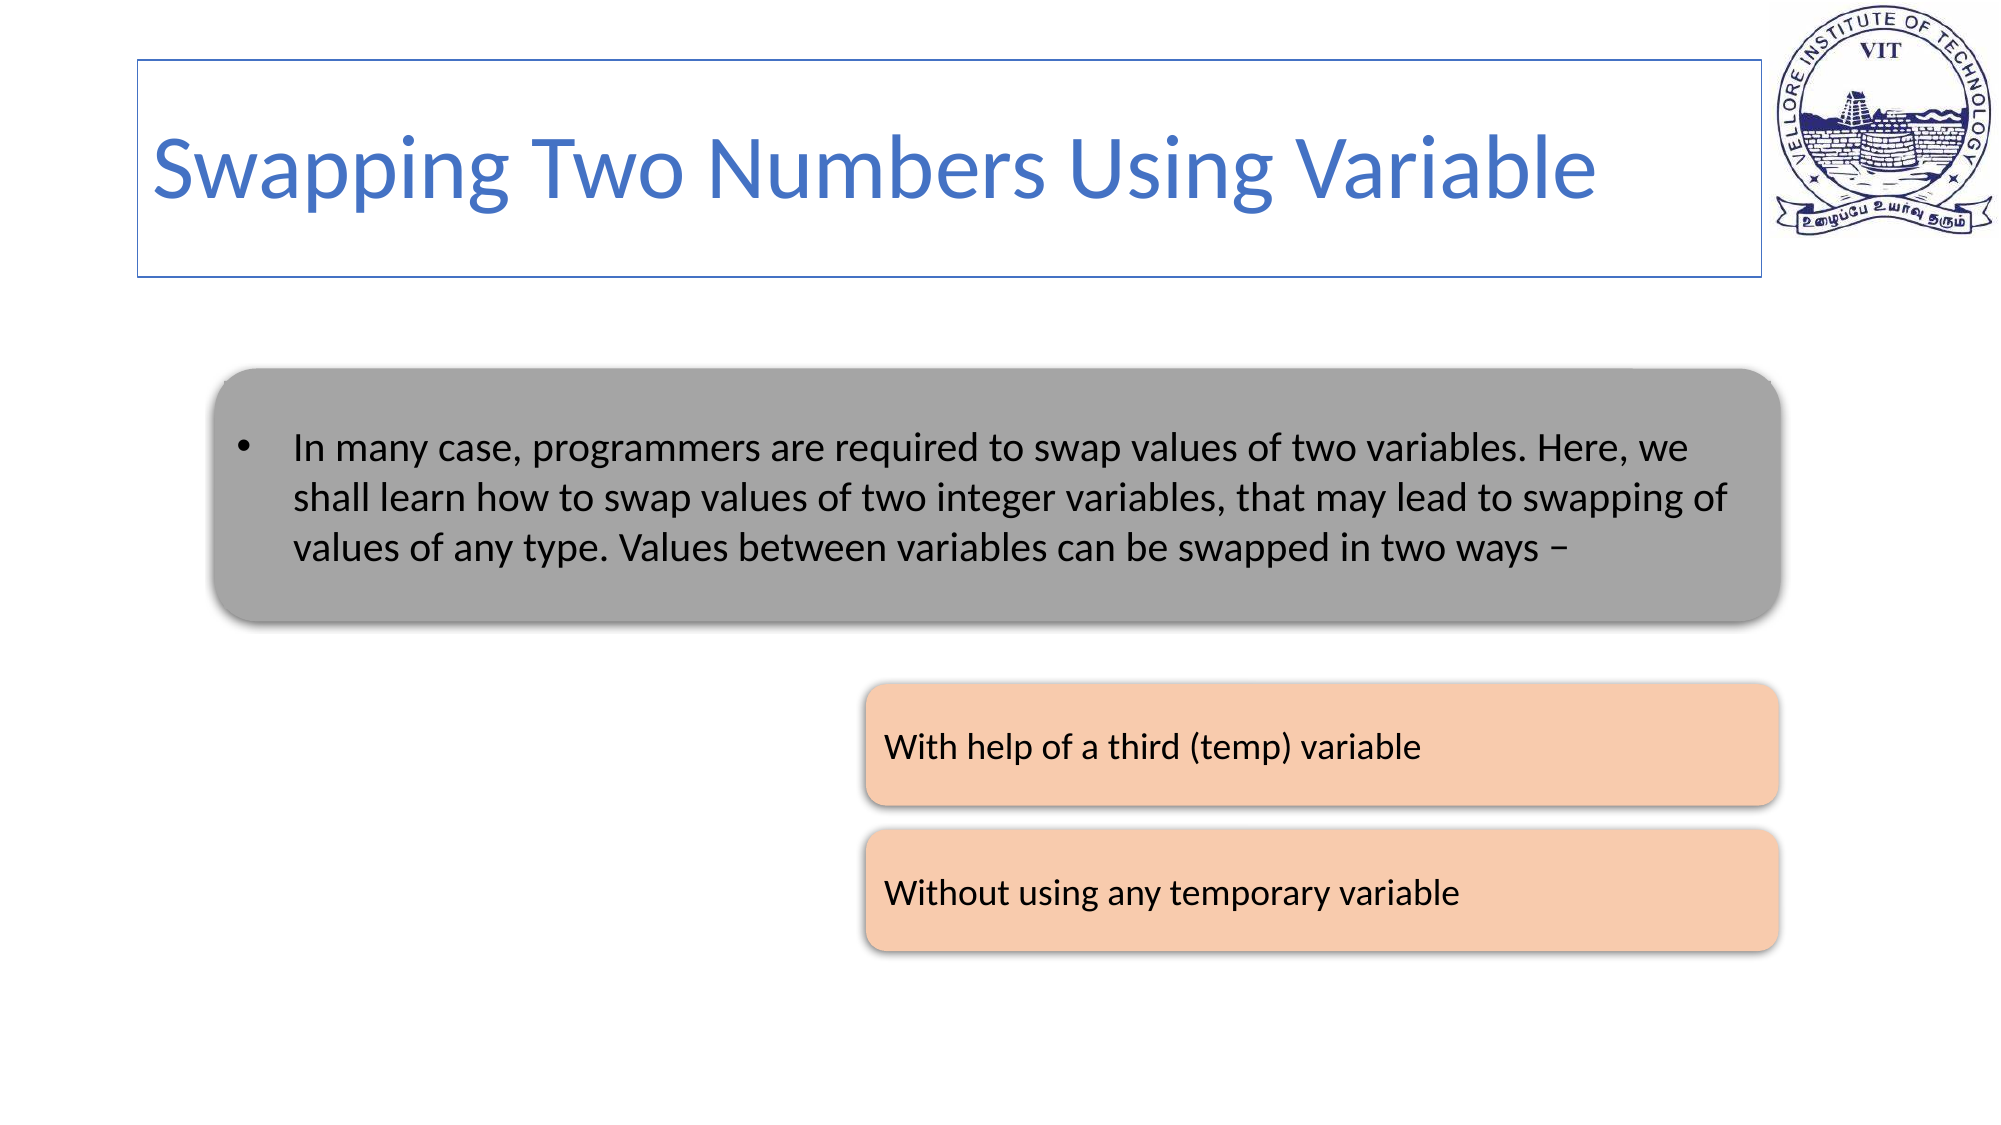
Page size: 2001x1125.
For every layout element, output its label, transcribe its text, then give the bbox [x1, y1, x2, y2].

picture [1769, 2, 1999, 238]
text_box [865, 684, 1779, 806]
title Swapping Two Numbers Using Variable [137, 59, 1762, 278]
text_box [865, 829, 1779, 951]
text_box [214, 368, 1781, 622]
